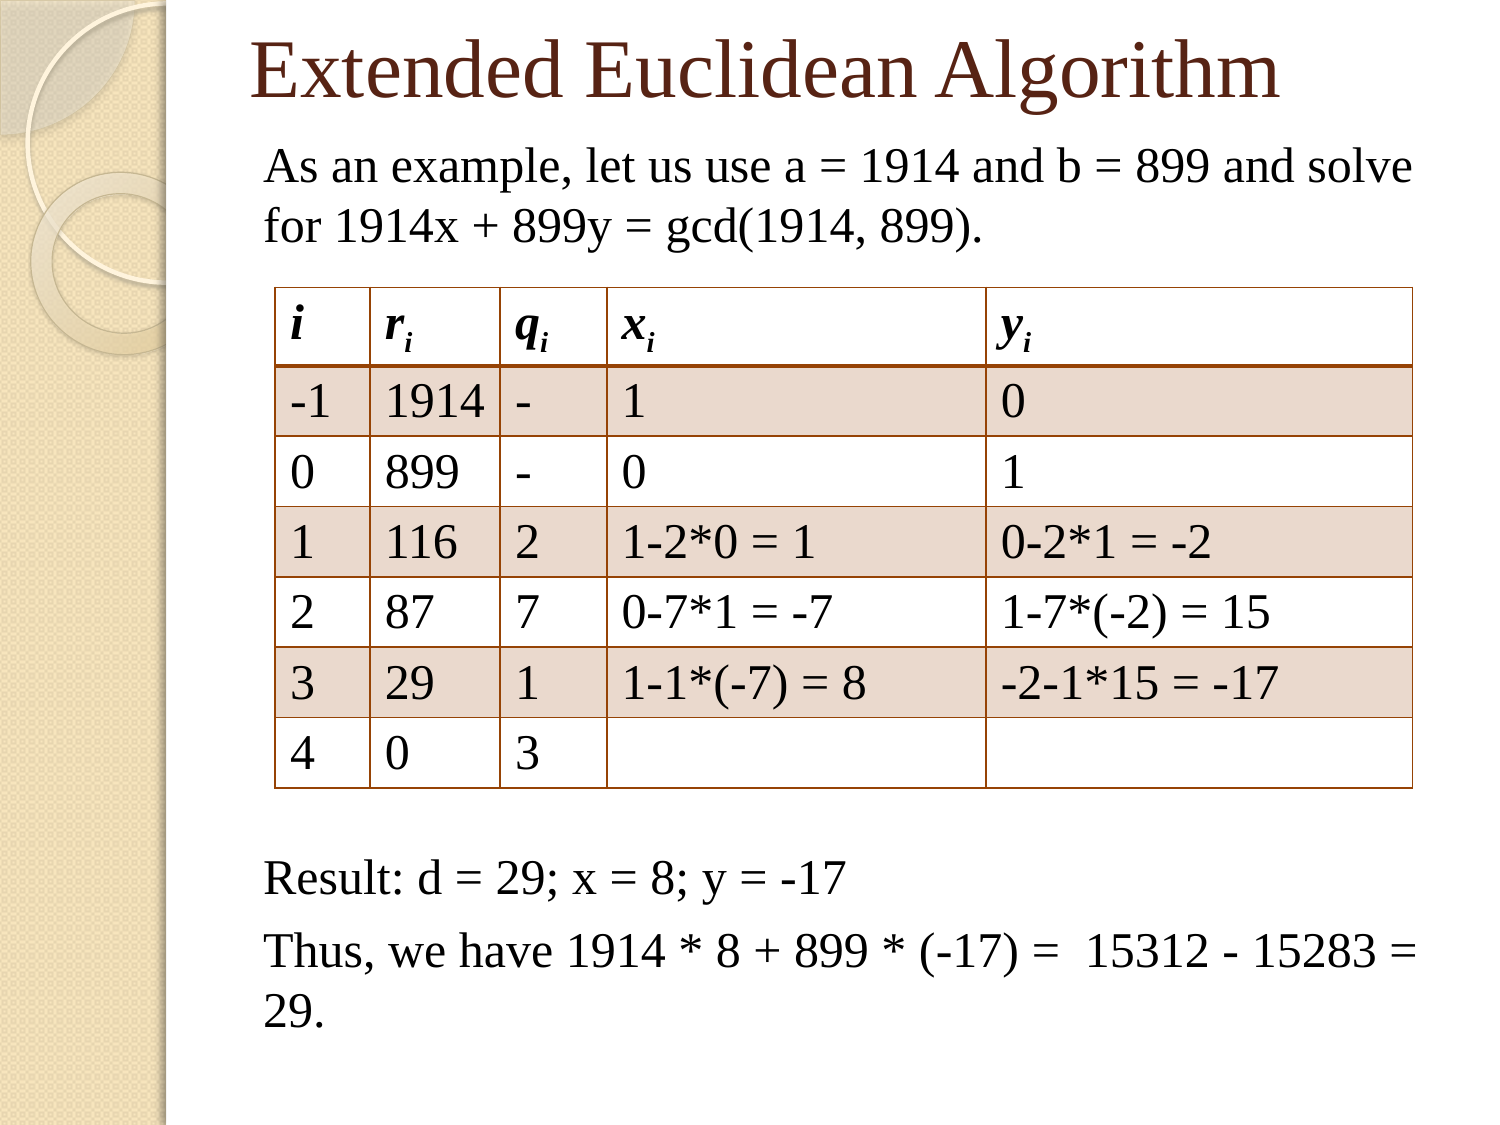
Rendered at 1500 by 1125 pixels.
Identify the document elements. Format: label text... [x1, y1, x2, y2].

table_header i [276, 288, 369, 364]
table_cell 0 [608, 437, 985, 506]
table_cell [608, 718, 985, 787]
table_cell - [501, 437, 606, 506]
table_cell 1914 [371, 368, 499, 435]
table_cell 4 [276, 718, 369, 787]
table_cell 2 [501, 507, 606, 576]
table_cell -2-1*15 = -17 [987, 648, 1412, 717]
table_cell 1 [276, 507, 369, 576]
table_header xi [608, 288, 985, 364]
table_header ri [371, 288, 499, 364]
table_cell 0-7*1 = -7 [608, 578, 985, 646]
text_box As an example, let us use a = 1914 and b = 899 and solve for 1914x + 899y = gcd(1914, 899). Result: d = 29; x = 8; y = -17 Thus, we have 1914 * 8 + 899 * (-17) = 15312 - 15283 = 29. [234, 129, 1450, 1100]
table_header yi [987, 288, 1412, 364]
table_cell 1 [608, 368, 985, 435]
table_cell 29 [371, 648, 499, 717]
table_cell - [501, 368, 606, 435]
table_cell 3 [276, 648, 369, 717]
table_cell 1 [987, 437, 1412, 506]
table_header qi [501, 288, 606, 364]
table_cell 2 [276, 578, 369, 646]
table_cell 1 [501, 648, 606, 717]
table_cell 1-1*(-7) = 8 [608, 648, 985, 717]
table_cell 116 [371, 507, 499, 576]
table_cell 0-2*1 = -2 [987, 507, 1412, 576]
table_cell 3 [501, 718, 606, 787]
table_cell [987, 718, 1412, 787]
table_cell 0 [276, 437, 369, 506]
table_cell 87 [371, 578, 499, 646]
table_cell 899 [371, 437, 499, 506]
text_box Extended Euclidean Algorithm [234, 0, 1450, 129]
table_cell 0 [987, 368, 1412, 435]
table_cell 7 [501, 578, 606, 646]
table_cell 0 [371, 718, 499, 787]
table_cell -1 [276, 368, 369, 435]
table_cell 1-2*0 = 1 [608, 507, 985, 576]
table_cell 1-7*(-2) = 15 [987, 578, 1412, 646]
